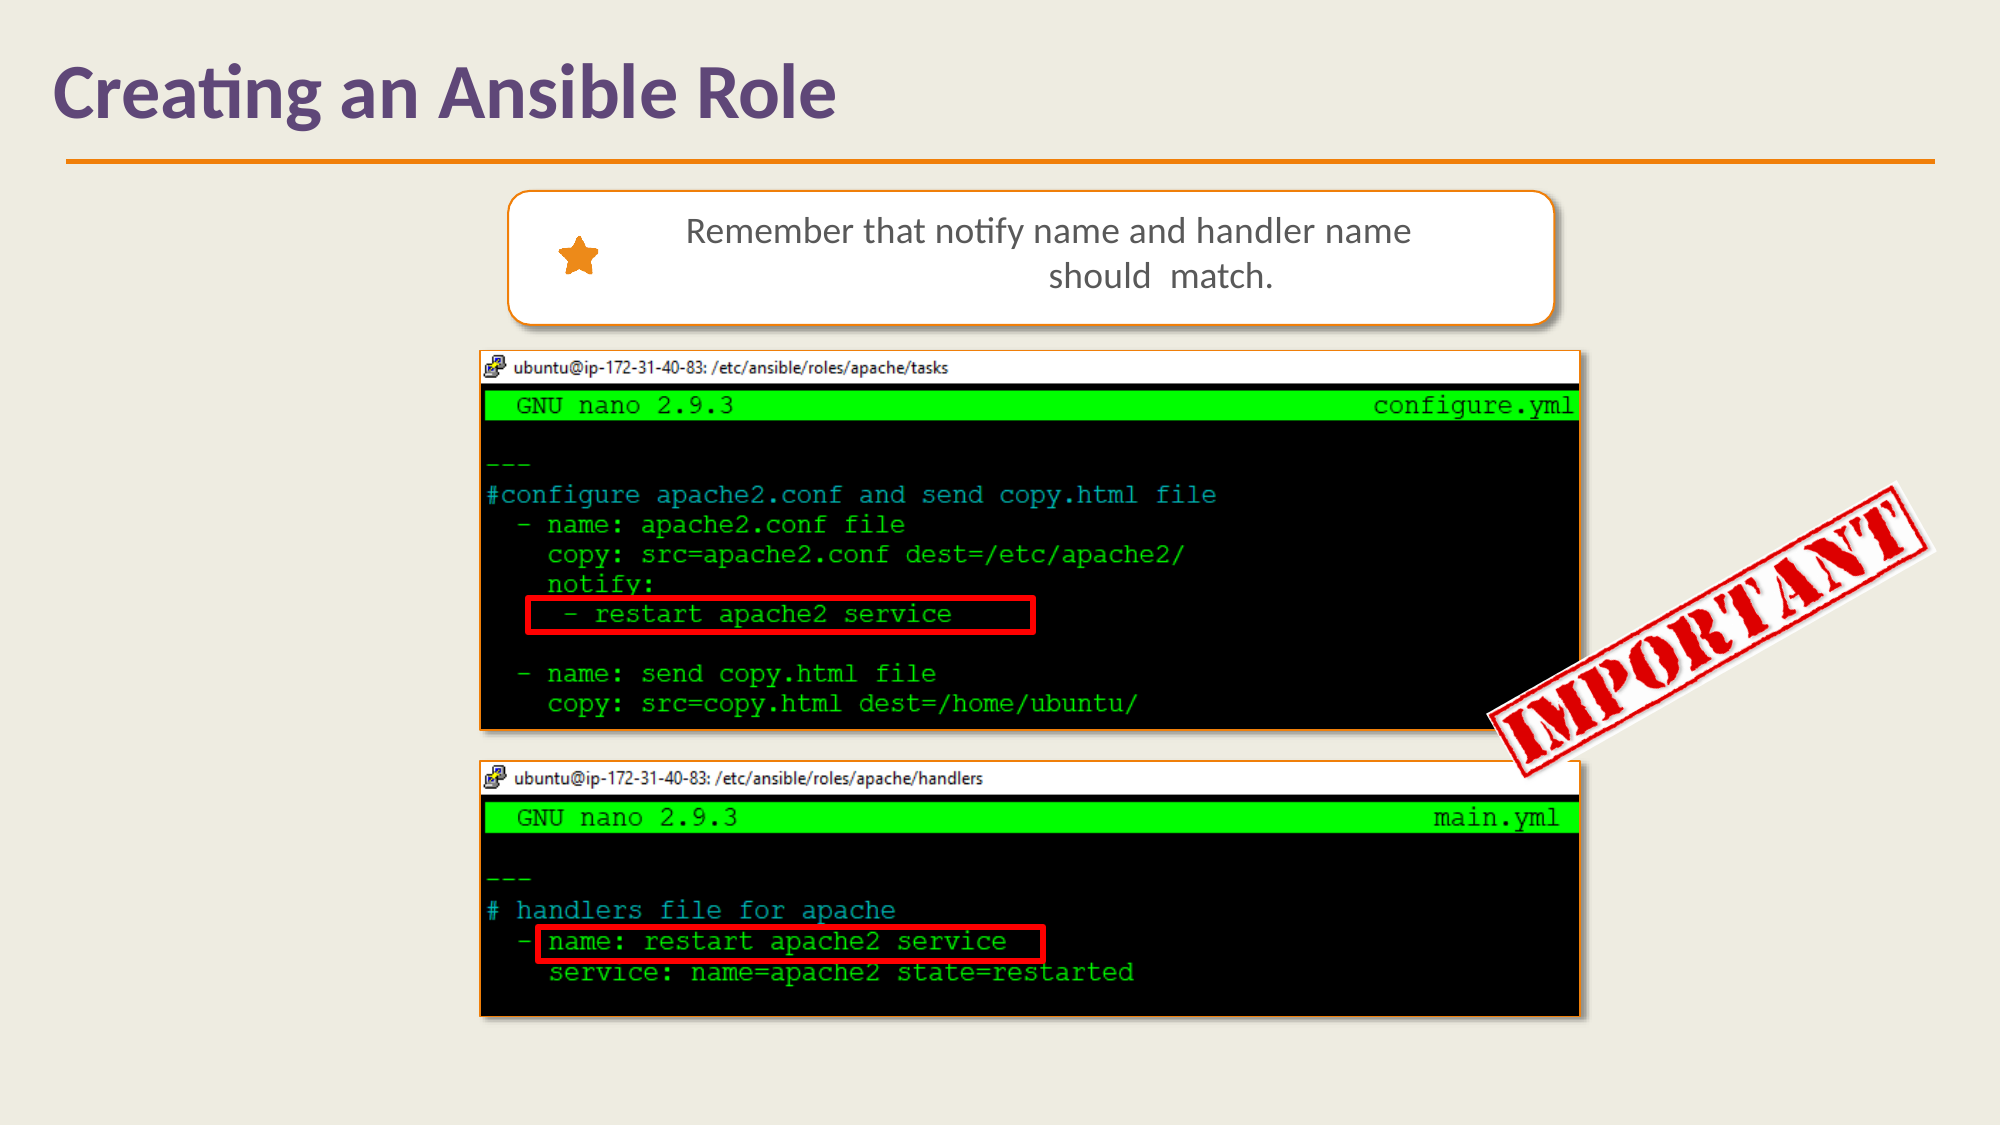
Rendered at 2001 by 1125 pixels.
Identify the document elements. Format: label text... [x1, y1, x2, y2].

text_box [1486, 480, 1937, 785]
text_box [480, 761, 1581, 1017]
text_box [480, 350, 1581, 730]
text_box [476, 757, 1593, 1029]
text_box [537, 926, 1044, 962]
text_box Remember that notify name and handler name should match. [683, 204, 1520, 297]
text_box [476, 346, 1593, 743]
text_box [558, 235, 599, 275]
title Creating an Ansible Role [51, 37, 840, 228]
text_box [508, 190, 1555, 325]
text_box [527, 597, 1034, 633]
text_box [504, 187, 1568, 338]
